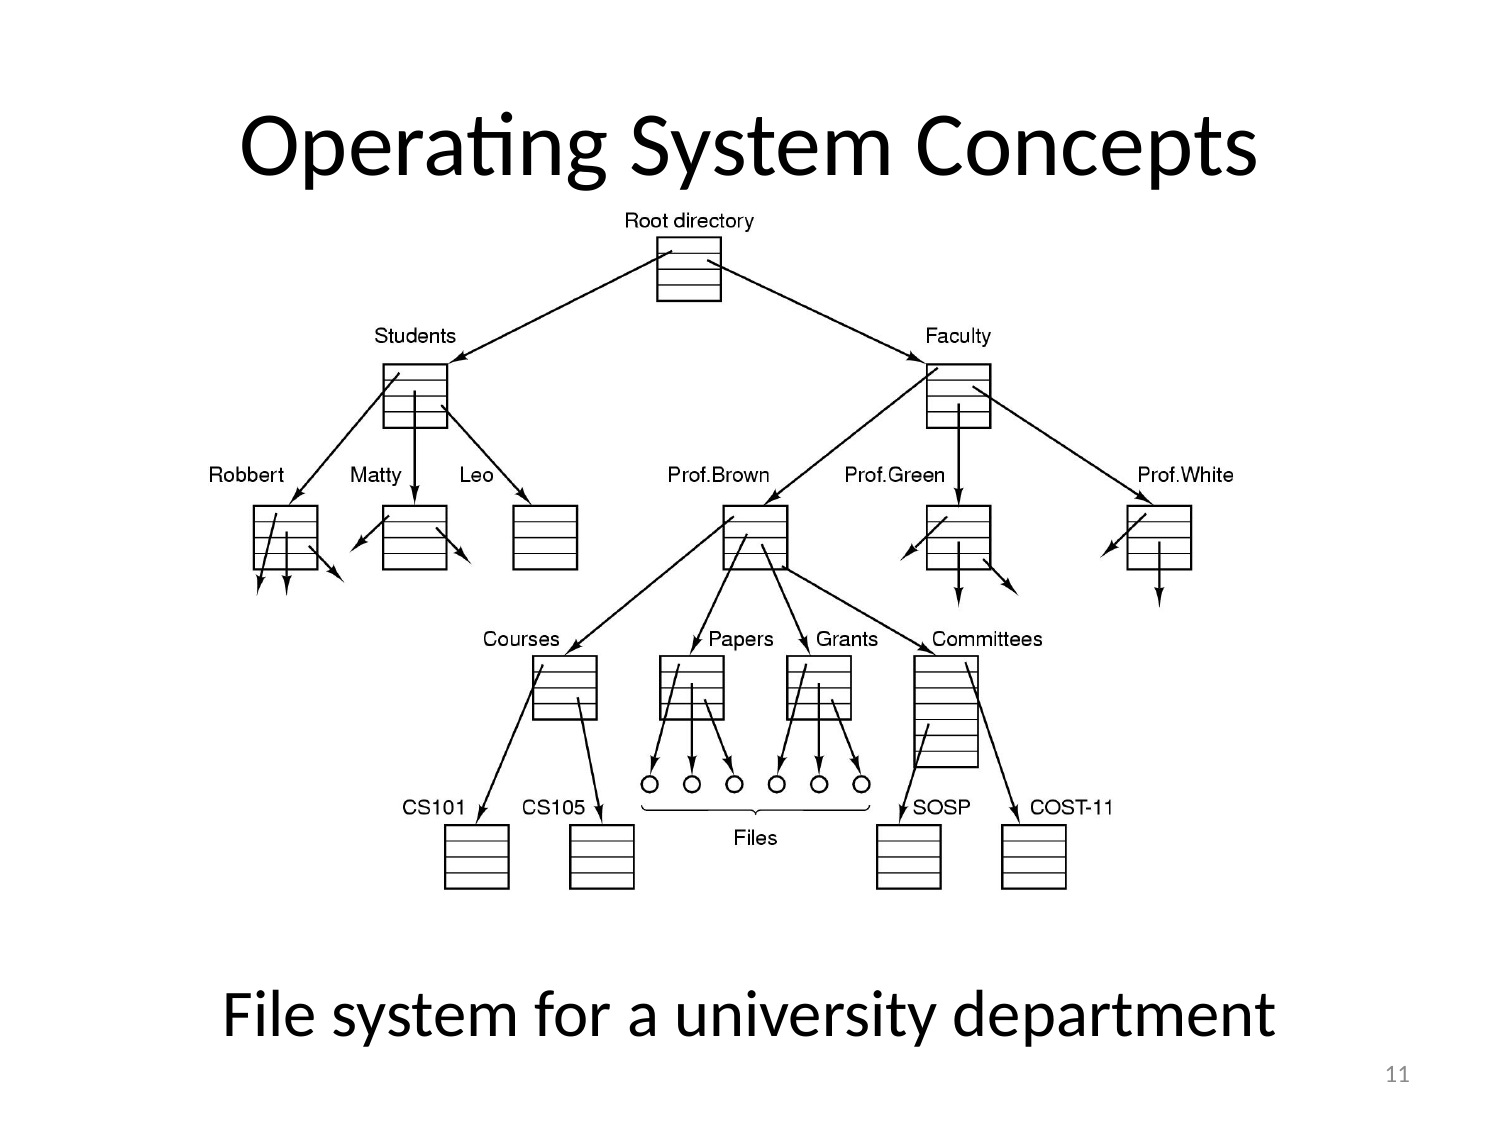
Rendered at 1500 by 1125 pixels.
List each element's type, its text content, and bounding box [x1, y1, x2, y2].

list File system for a university department [112, 971, 1388, 1061]
picture [208, 204, 1239, 891]
slide_number 11 [1074, 1042, 1425, 1103]
title Operating System Concepts [75, 45, 1425, 233]
